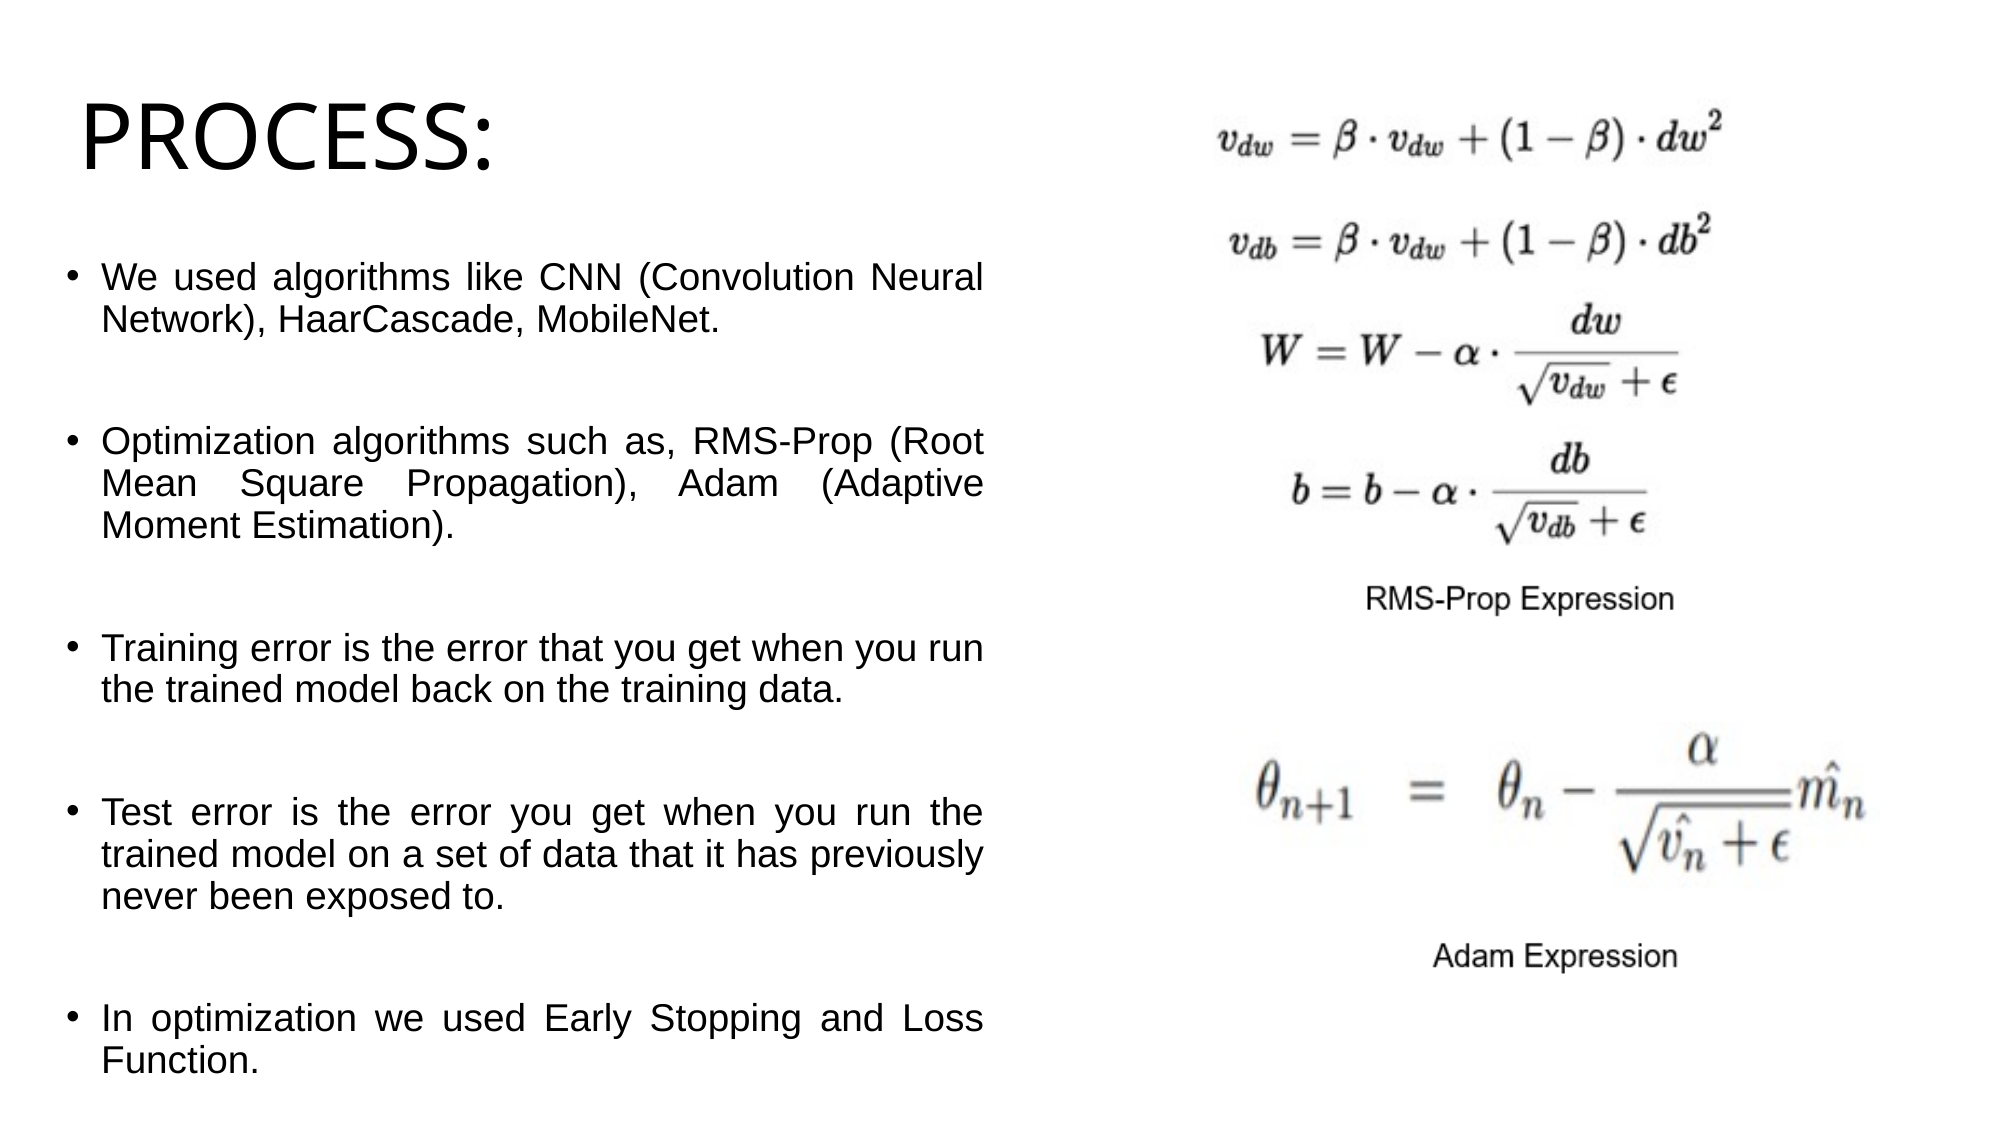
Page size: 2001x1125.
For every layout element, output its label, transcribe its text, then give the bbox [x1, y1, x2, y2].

picture [1360, 569, 1694, 641]
list We used algorithms like CNN (Convolution Neural Network), HaarCascade, MobileNet. Optimization algorithms such as, RMS-Prop (Root Mean Square Propagation), Adam (Adaptive Moment Estimation). Training error is the error that you get when you run the trained model back on the training data. Test error is the error you get when you run the trained model on a set of data that it has previously never been exposed to. In optimization we used Early Stopping and Loss Function. [51, 249, 1000, 1094]
title PROCESS: [63, 31, 1789, 249]
picture [1239, 722, 1880, 894]
picture [1213, 98, 1735, 563]
picture [1427, 926, 1692, 996]
